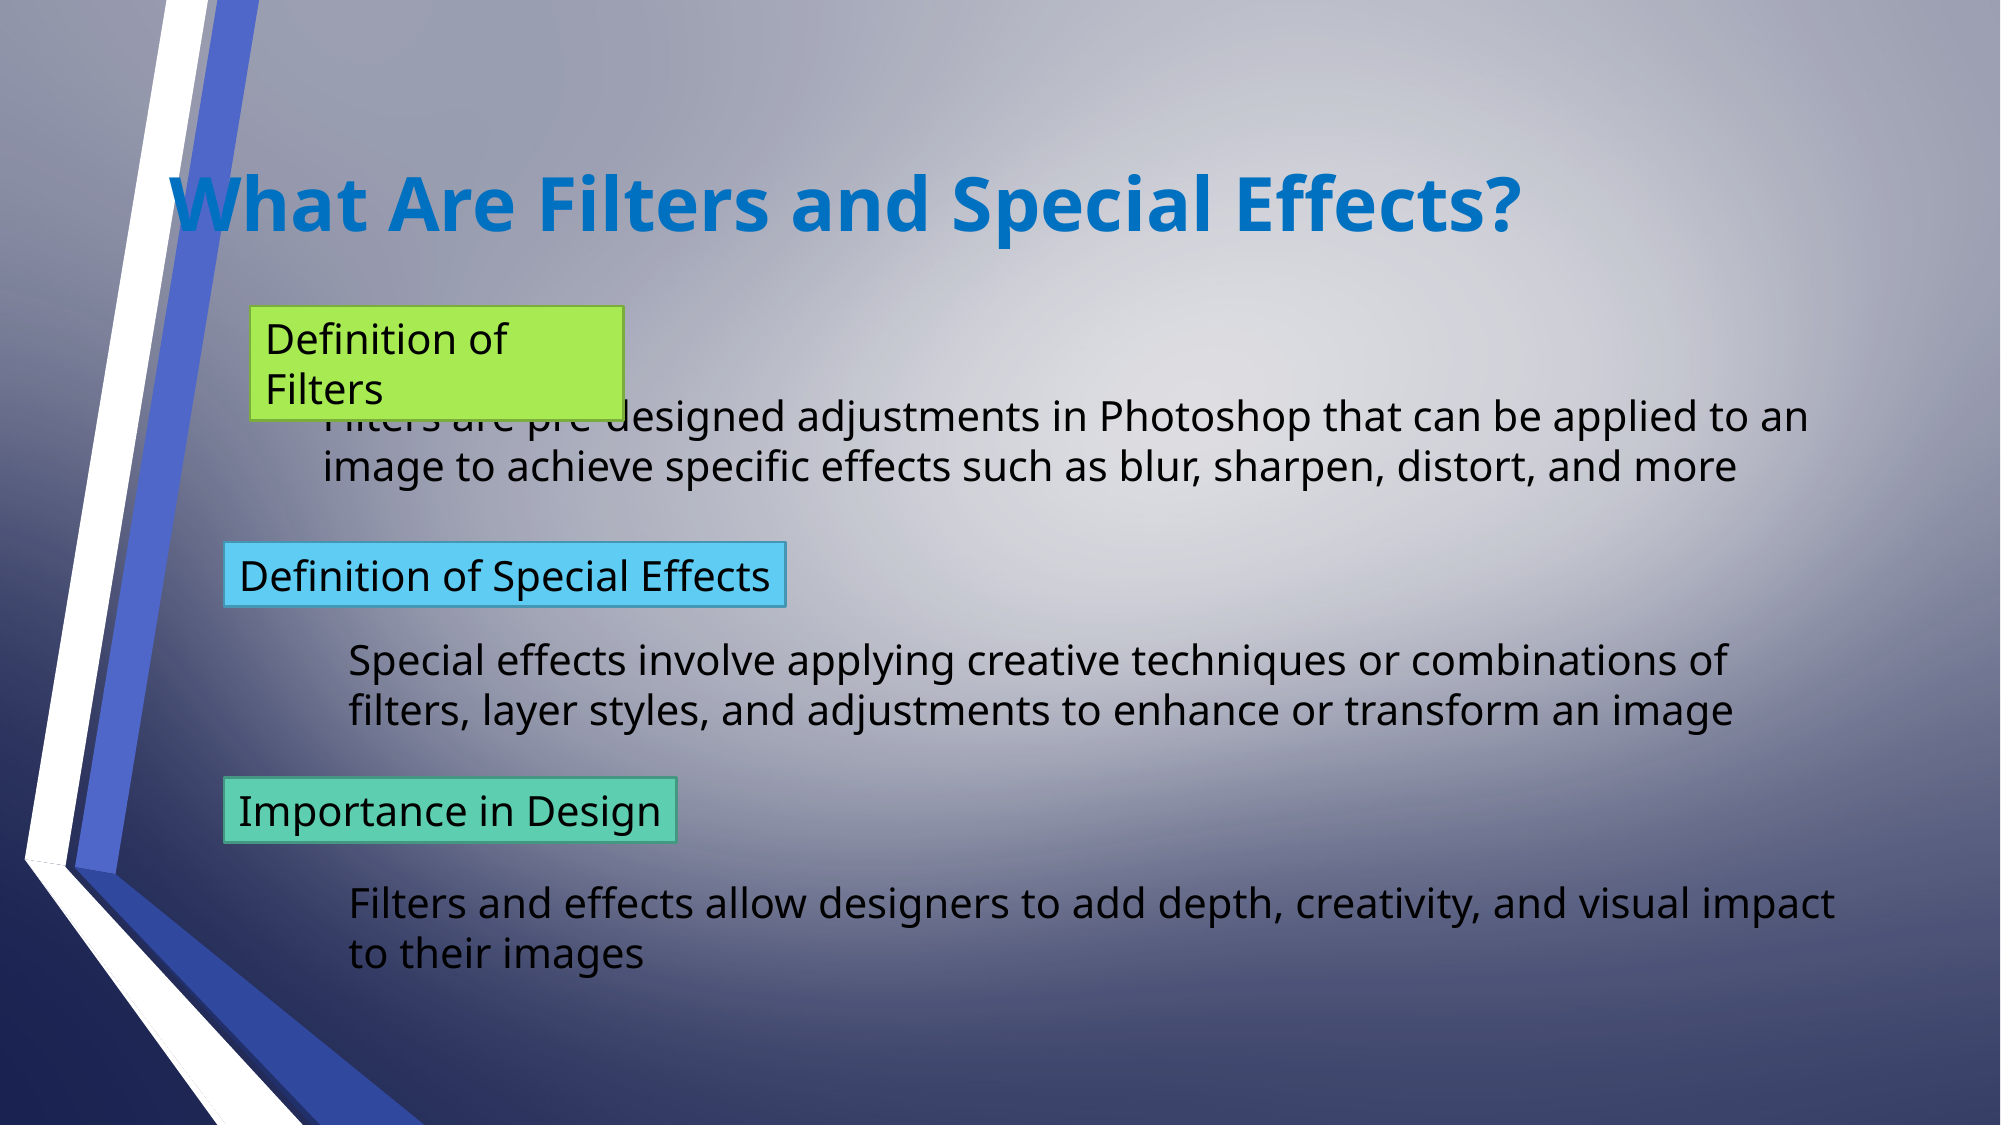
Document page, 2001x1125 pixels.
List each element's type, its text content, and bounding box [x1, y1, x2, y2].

text_box Definition of Special Effects [223, 541, 787, 608]
text_box Special effects involve applying creative techniques or combinations of filters, layer styles, and adjustments to enhance or transform an image [333, 625, 1862, 741]
text_box What Are Filters and Special Effects? [154, 148, 1538, 254]
text_box Importance in Design [223, 776, 678, 844]
text_box Filters and effects allow designers to add depth, creativity, and visual impact to their images [333, 869, 1862, 985]
text_box Filters are pre-designed adjustments in Photoshop that can be applied to an image to achieve specific effects such as blur, sharpen, distort, and more [307, 382, 1931, 498]
text_box Definition of Filters [249, 305, 625, 422]
